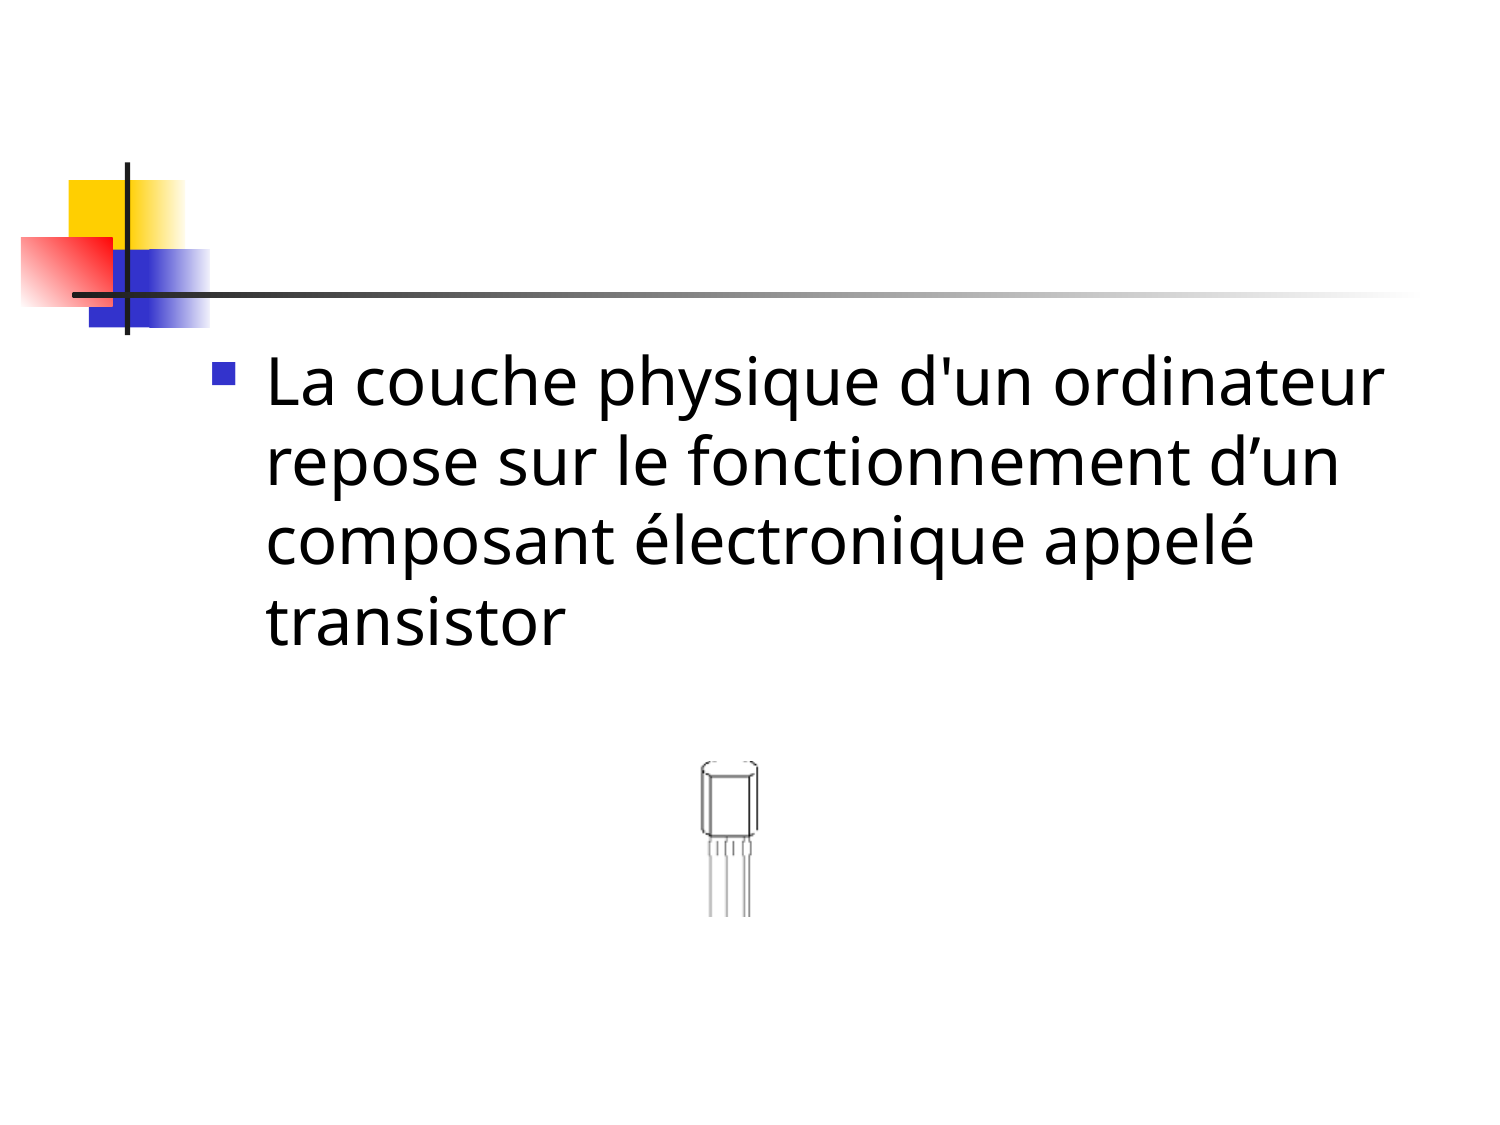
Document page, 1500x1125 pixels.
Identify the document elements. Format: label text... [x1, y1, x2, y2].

list La couche physique d'un ordinateur repose sur le fonctionnement d’un composant électronique appelé transistor [193, 330, 1470, 1007]
picture [679, 761, 782, 917]
